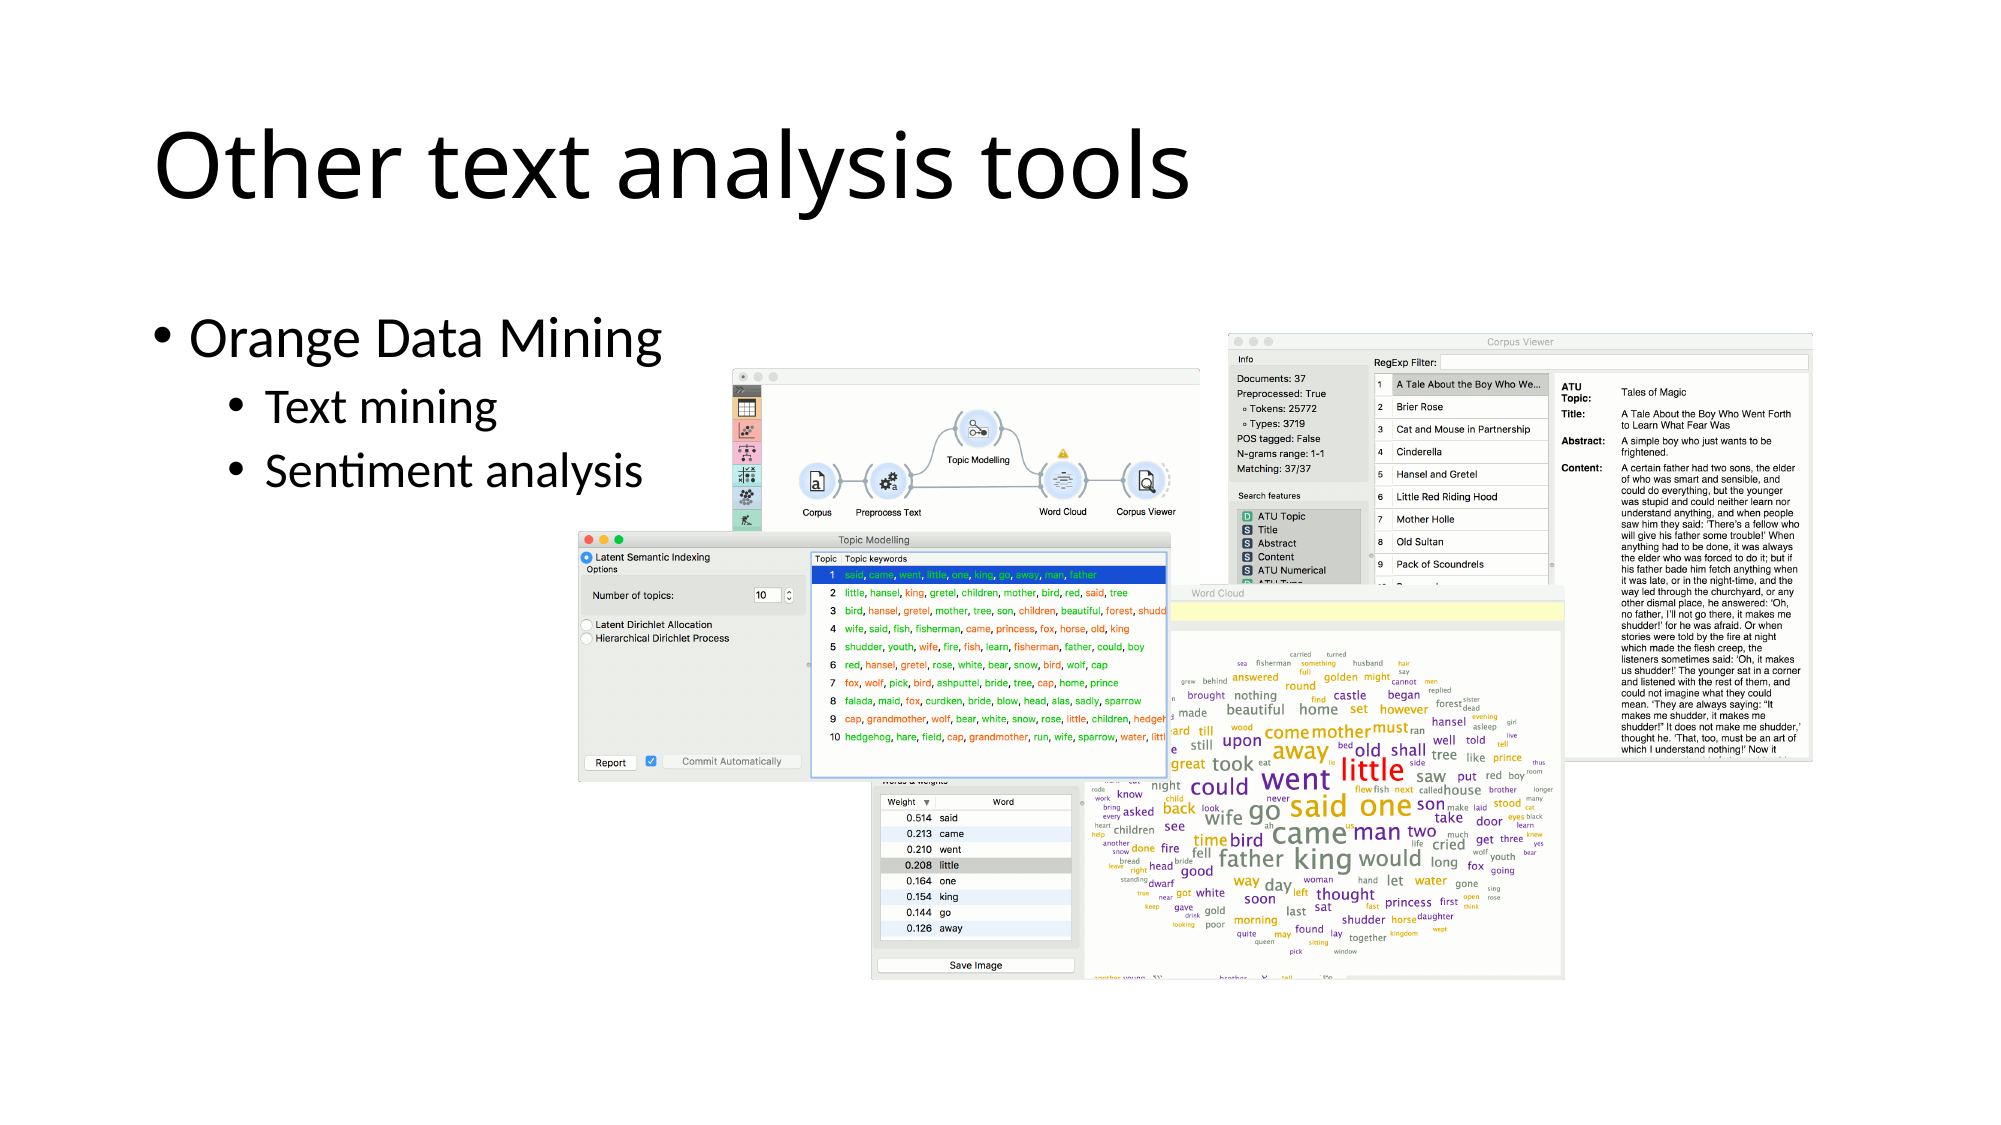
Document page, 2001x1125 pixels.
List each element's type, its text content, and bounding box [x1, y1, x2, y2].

picture [577, 332, 1814, 981]
list Orange Data Mining Text mining Sentiment analysis [137, 299, 1863, 1014]
title Other text analysis tools [137, 59, 1863, 278]
